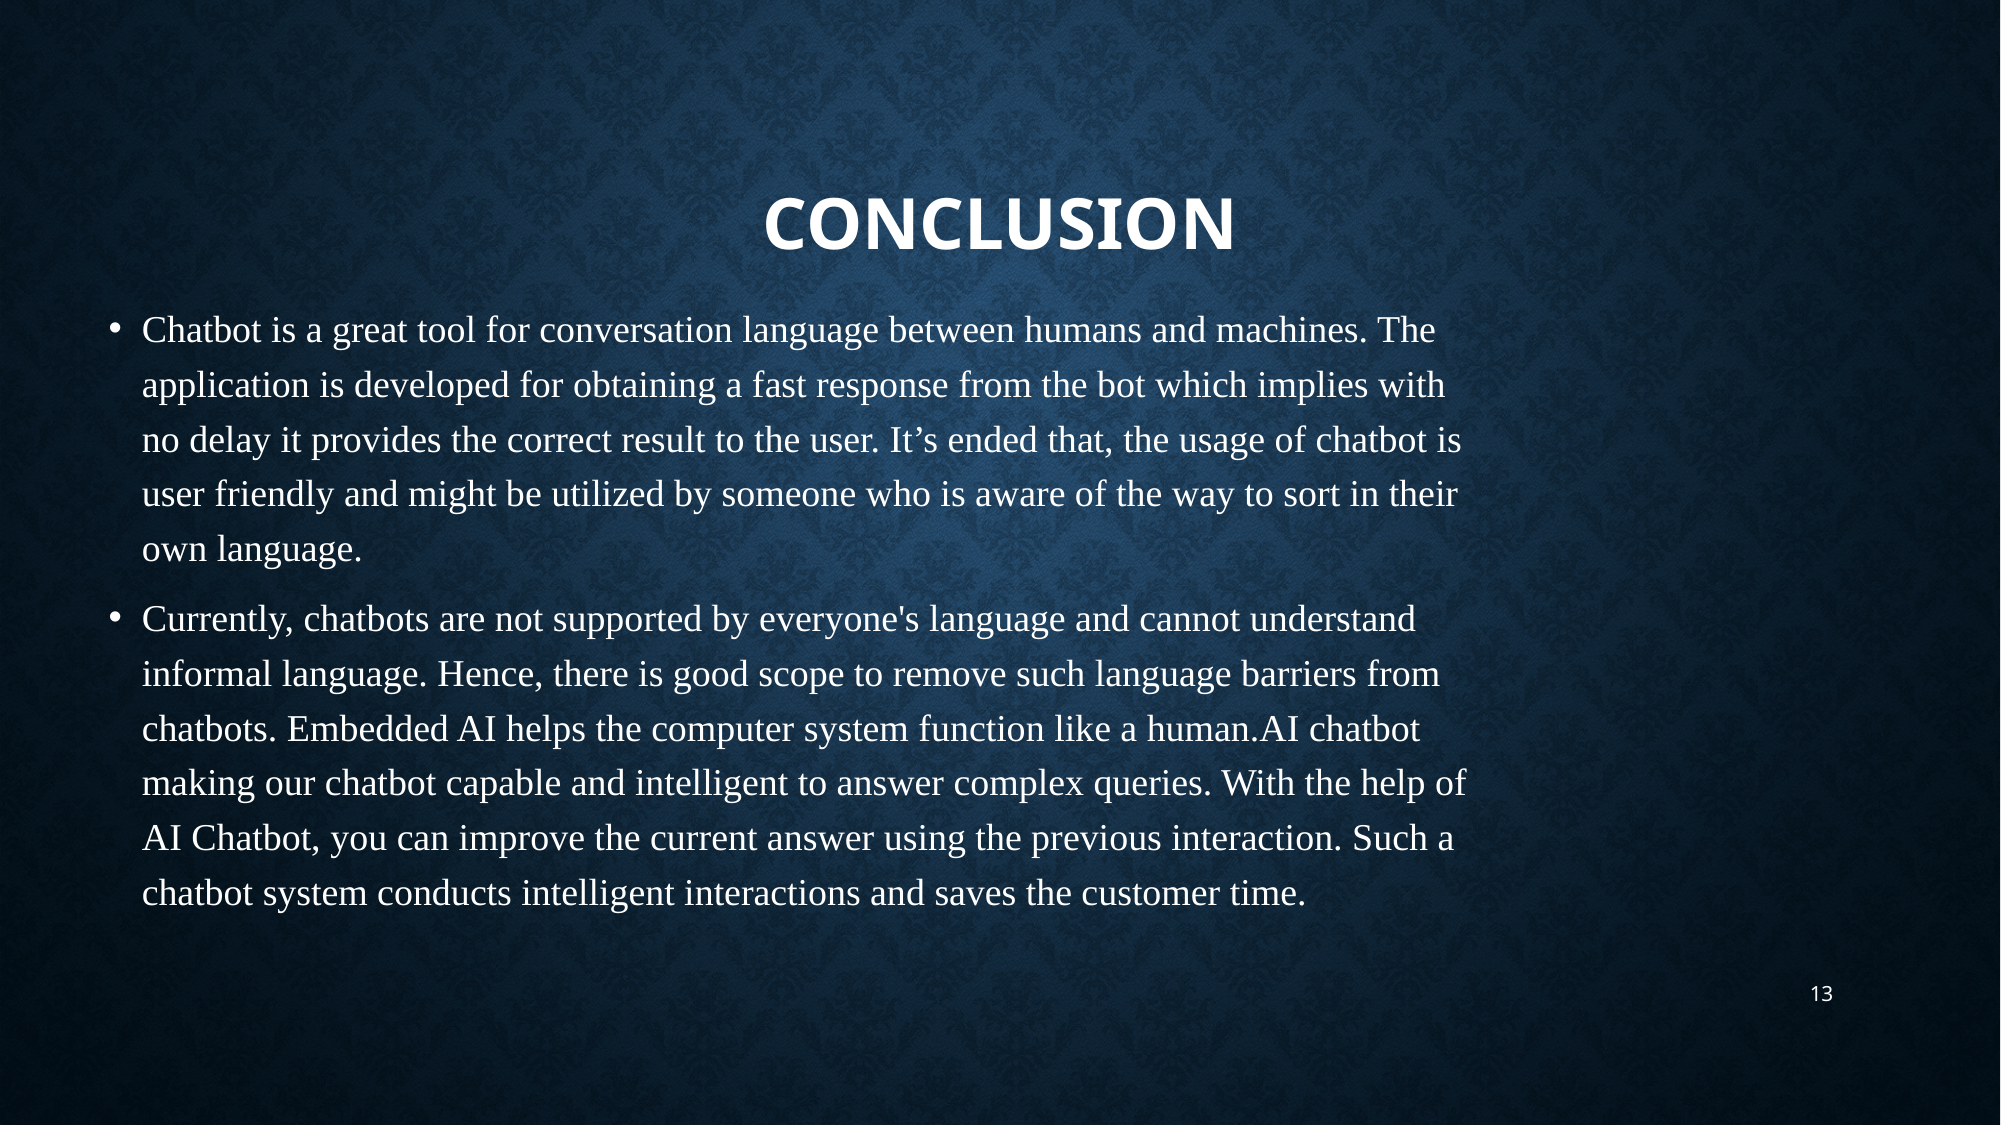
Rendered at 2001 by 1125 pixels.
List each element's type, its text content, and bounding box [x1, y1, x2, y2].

title Conclusion [294, 166, 1706, 289]
list Chatbot is a great tool for conversation language between humans and machines. The application is developed for obtaining a fast response from the bot which implies with no delay it provides the correct result to the user. It’s ended that, the usage of chatbot is user friendly and might be utilized by someone who is aware of the way to sort in their own language. Currently, chatbots are not supported by everyone's language and cannot understand informal language. Hence, there is good scope to remove such language barriers from chatbots. Embedded AI helps the computer system function like a human.AI chatbot making our chatbot capable and intelligent to answer complex queries. With the help of AI Chatbot, you can improve the current answer using the previous interaction. Such a chatbot system conducts intelligent interactions and saves the customer time. [93, 288, 1504, 925]
slide_number 13 [1724, 965, 1849, 1025]
